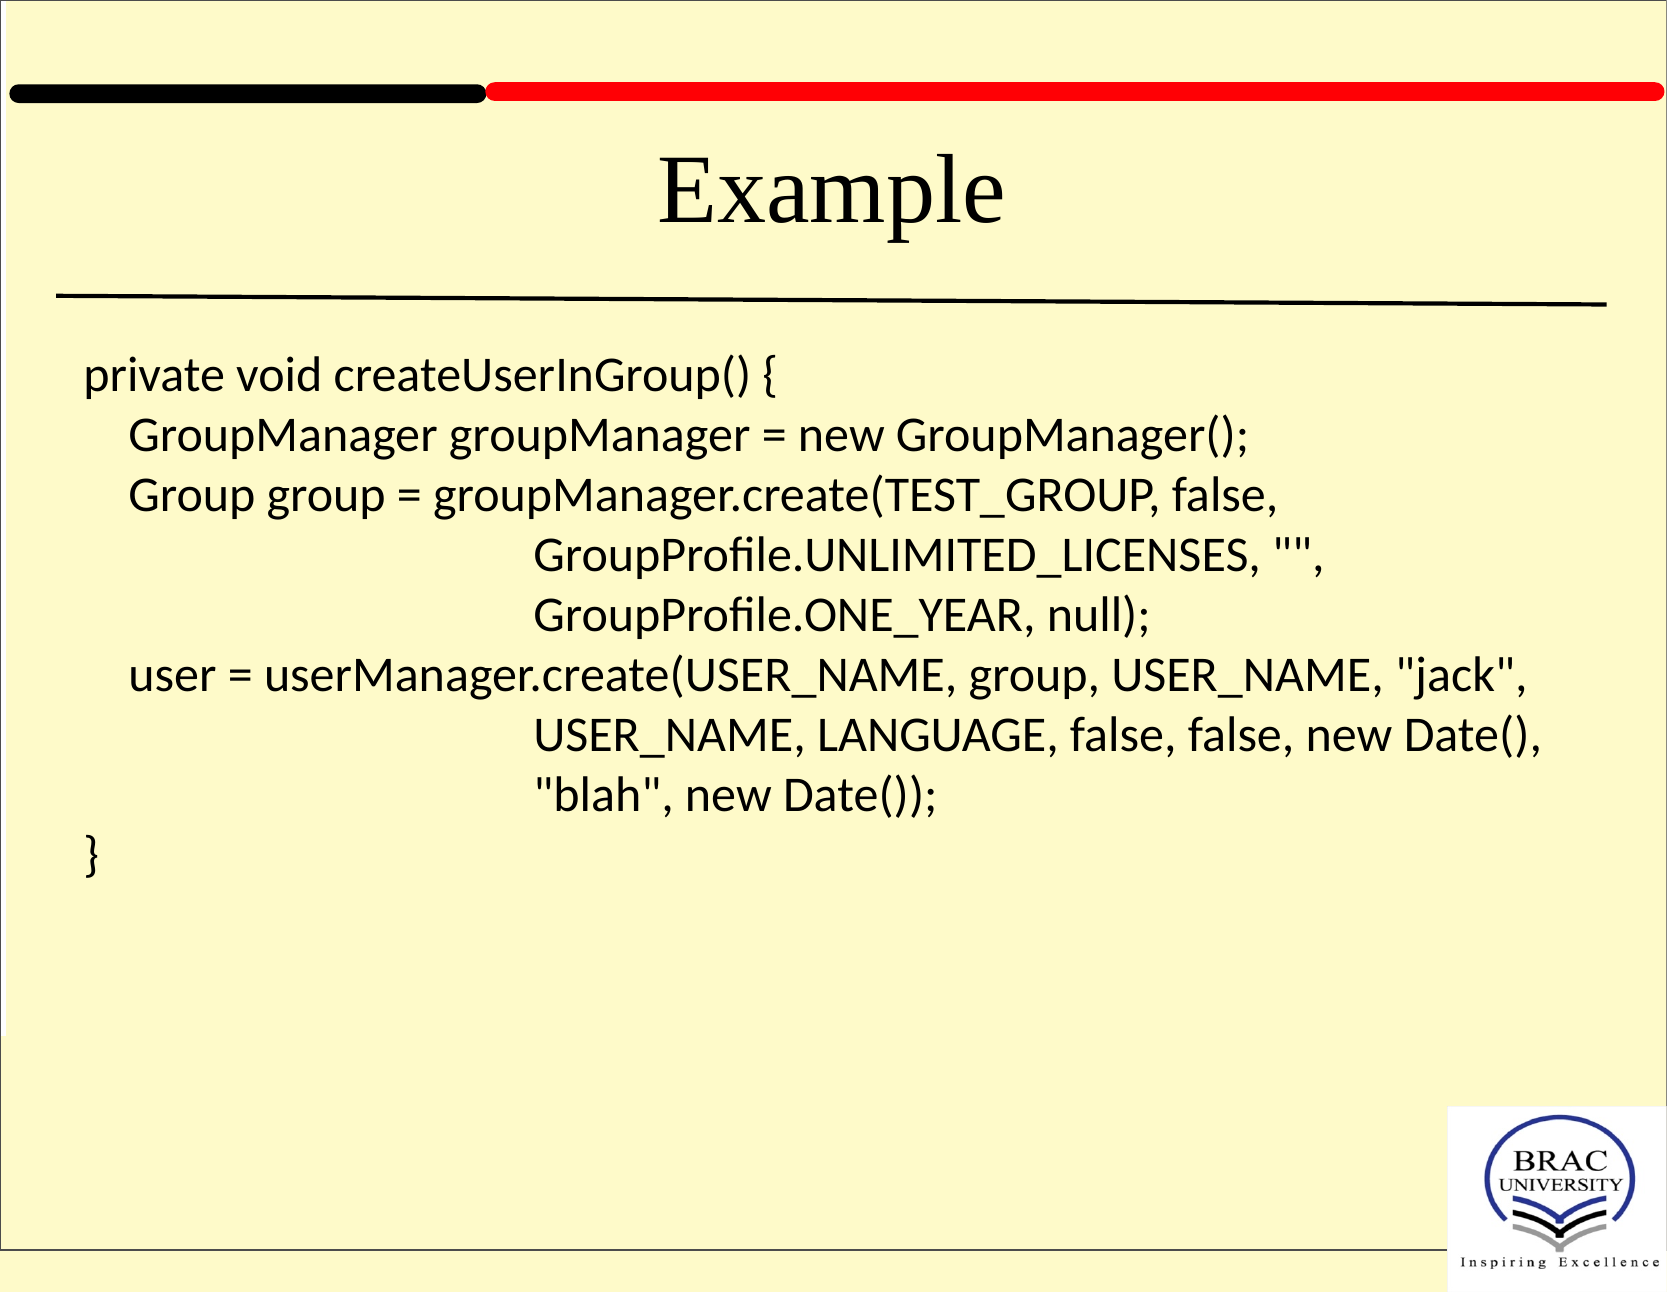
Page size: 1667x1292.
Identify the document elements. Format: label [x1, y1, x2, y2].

text_box [0, 0, 1667, 1278]
picture [1447, 1106, 1667, 1292]
